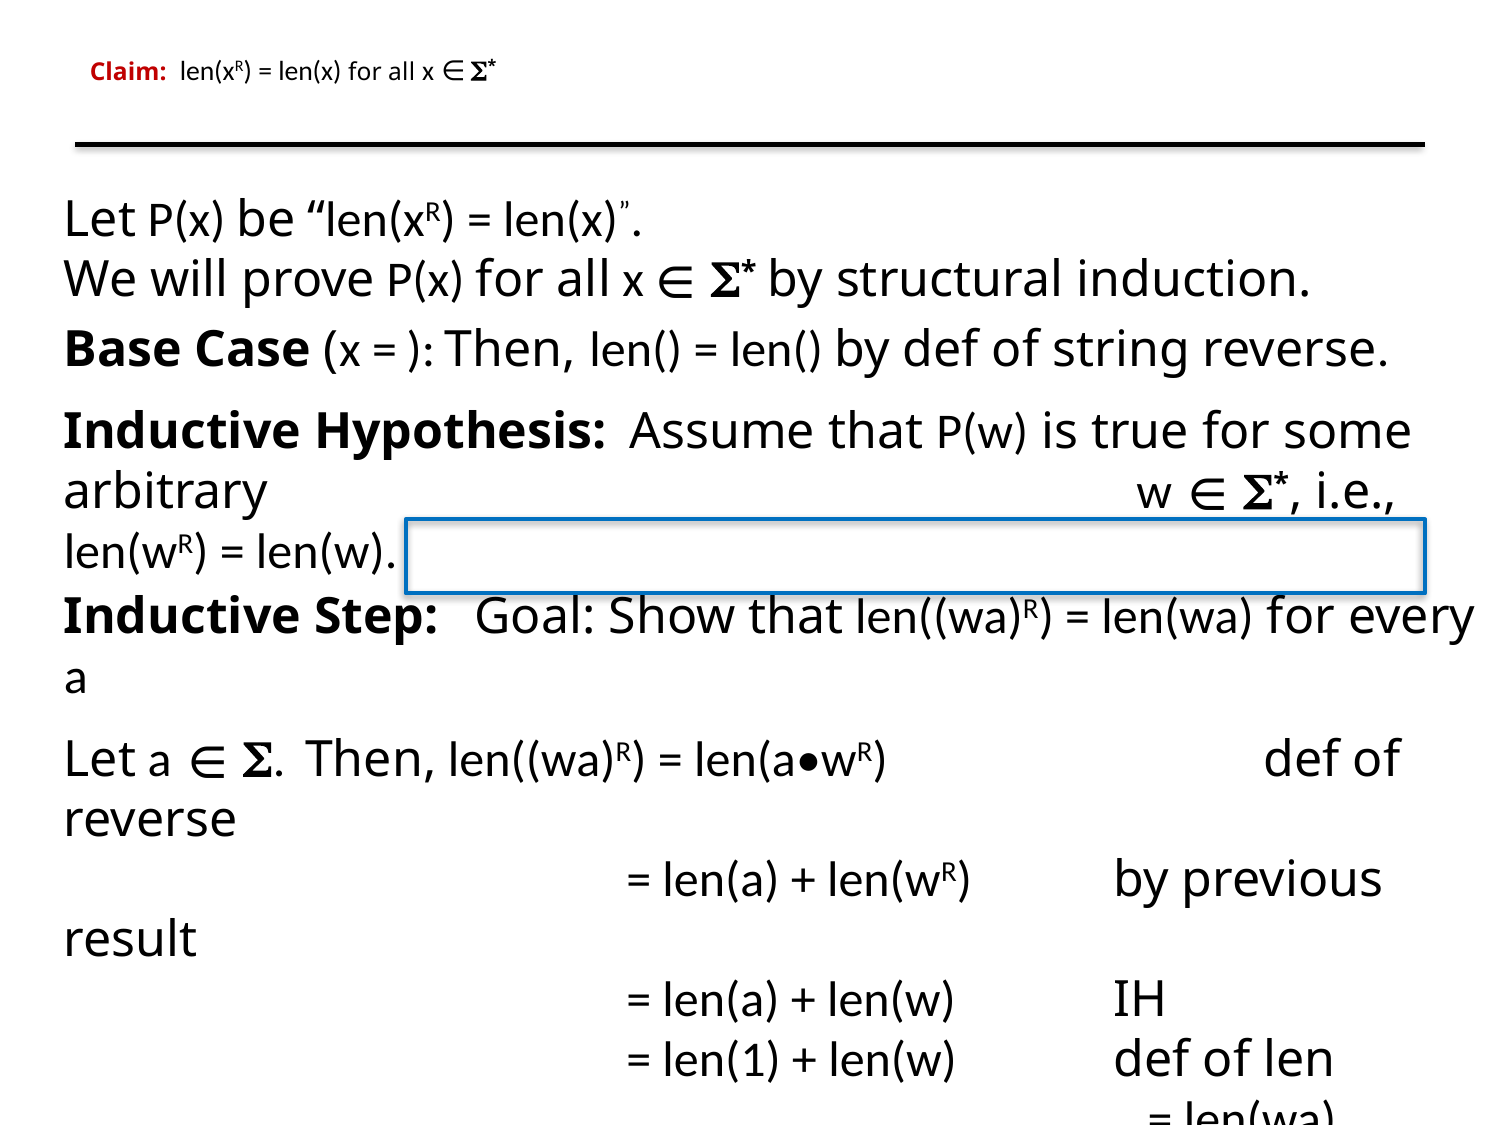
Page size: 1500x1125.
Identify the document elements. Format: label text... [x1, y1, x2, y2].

text_box [404, 517, 1427, 595]
title Claim: len(xR) = len(x) for all x ∈ * [75, 45, 1425, 145]
